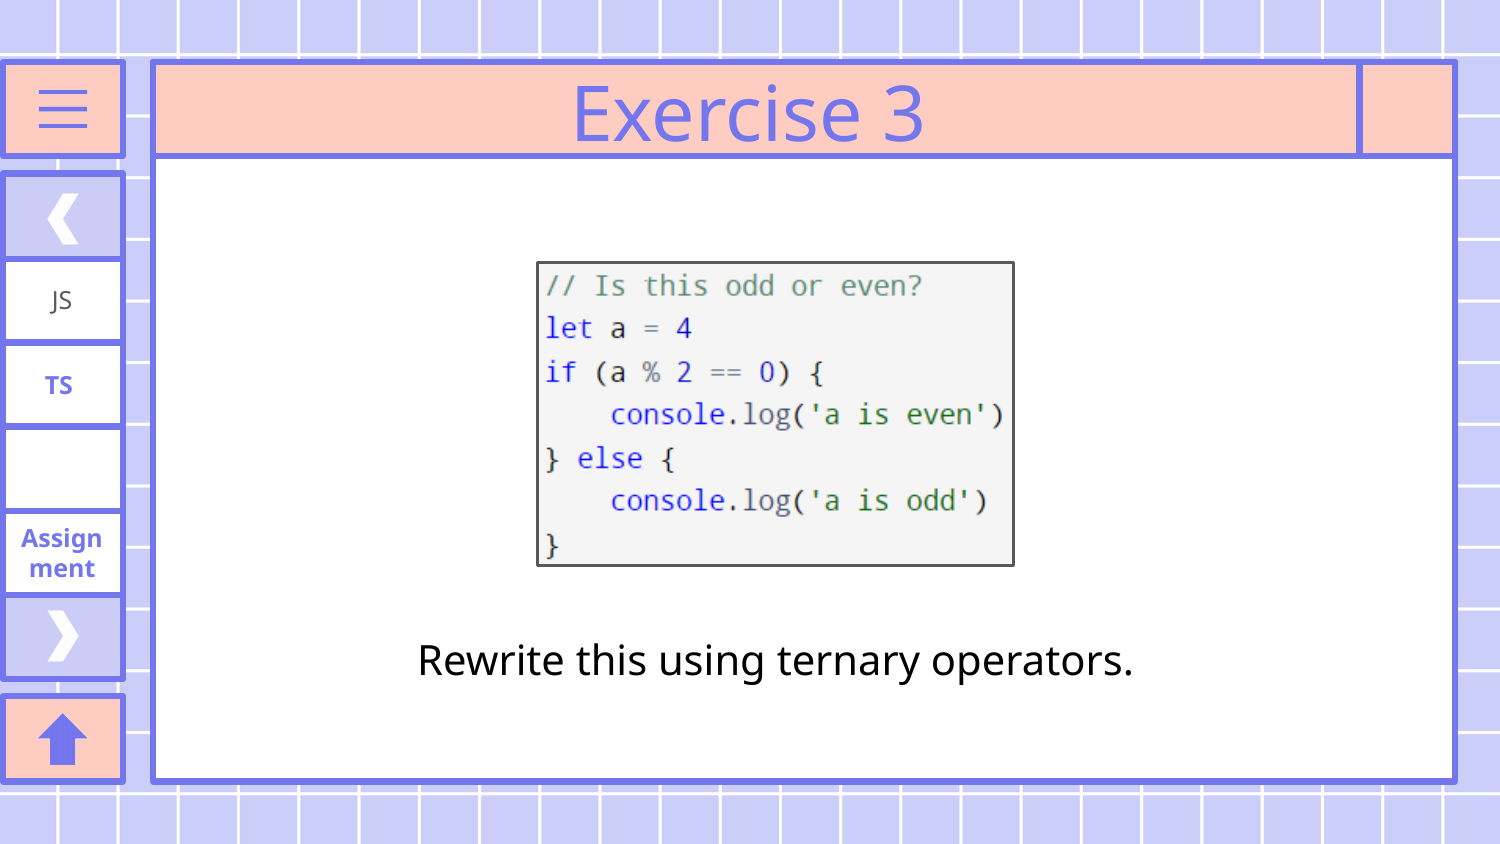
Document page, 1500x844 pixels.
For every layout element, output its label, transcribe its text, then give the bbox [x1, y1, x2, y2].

picture [38, 610, 88, 662]
text_box Rewrite this using ternary operators. [330, 618, 1221, 762]
text_box Assignment [20, 533, 104, 572]
picture [38, 90, 88, 129]
picture [38, 193, 88, 245]
picture [0, 0, 1500, 844]
title Exercise 3 [128, 13, 1369, 209]
text_box JS [20, 281, 104, 319]
text_box TS [20, 365, 104, 403]
picture [37, 713, 88, 765]
